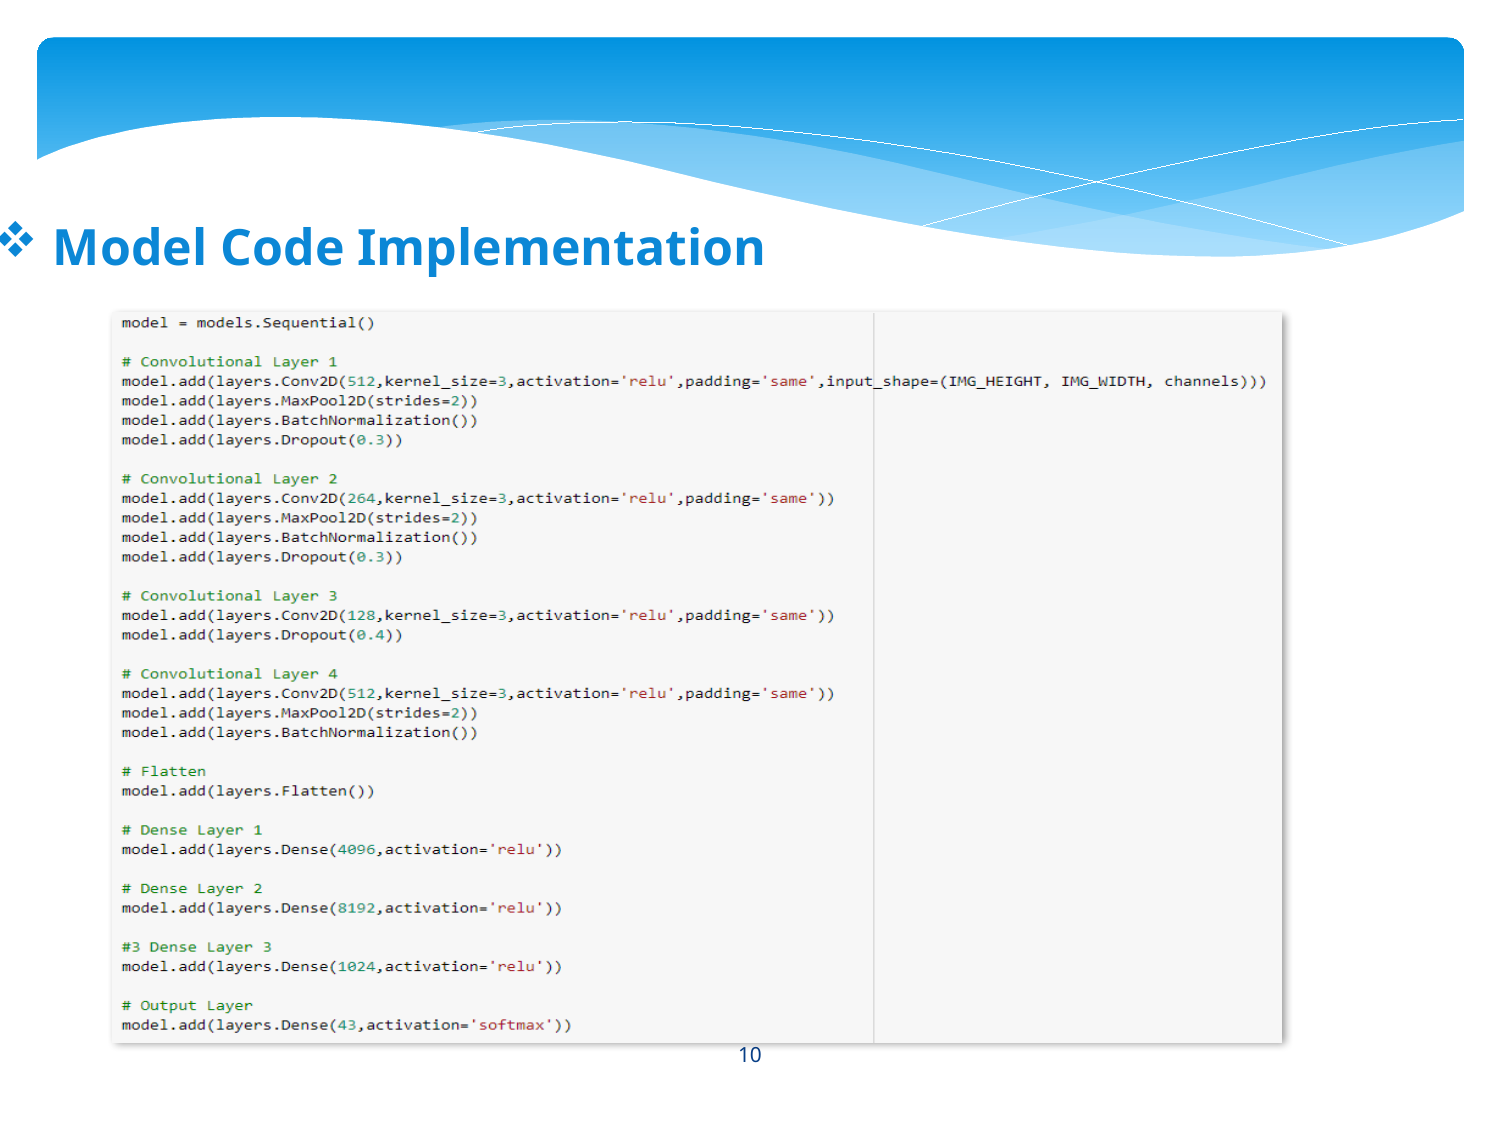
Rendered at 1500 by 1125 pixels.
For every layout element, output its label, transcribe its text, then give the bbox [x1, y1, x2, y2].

picture [111, 312, 1282, 1043]
text_box Model Code Implementation [0, 208, 808, 283]
slide_number 10 [654, 1054, 846, 1086]
